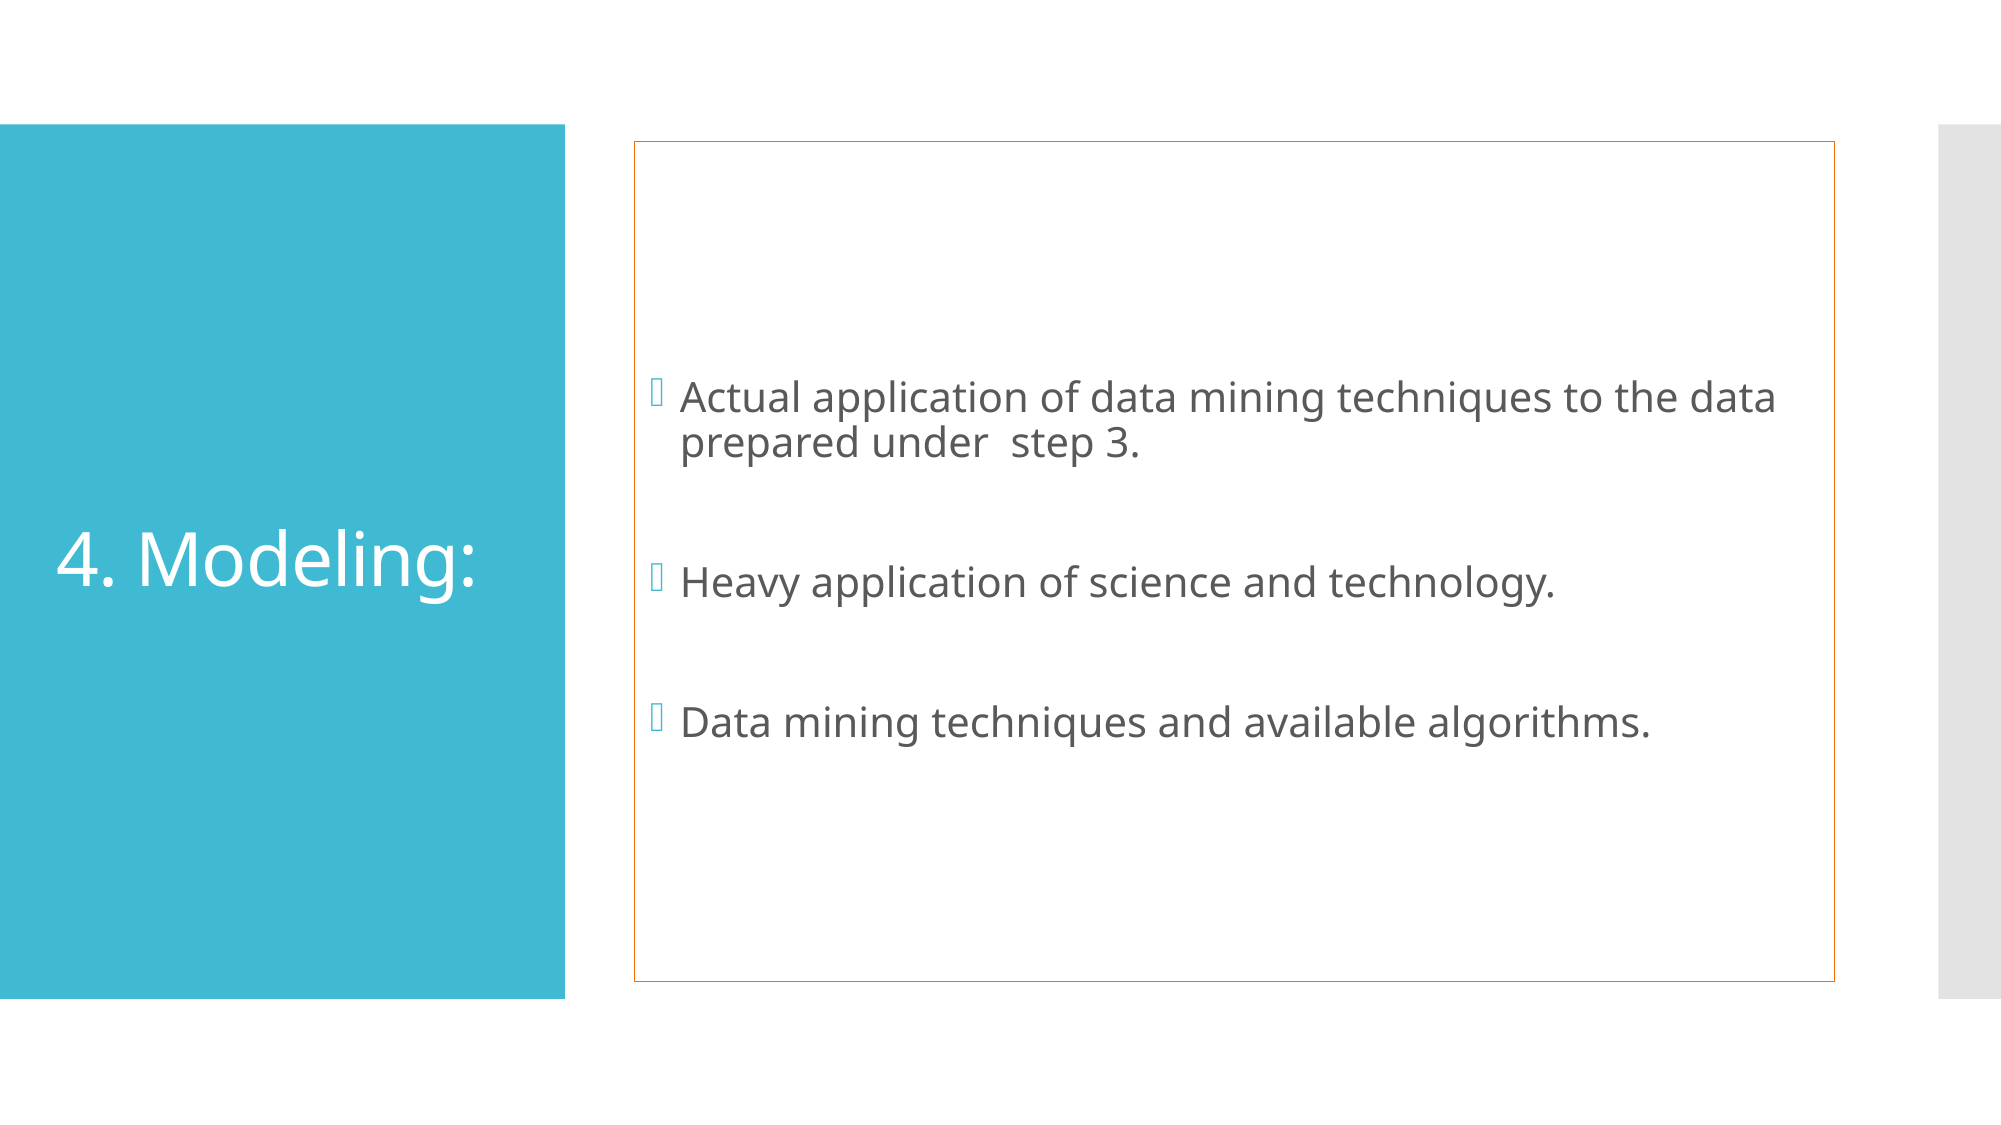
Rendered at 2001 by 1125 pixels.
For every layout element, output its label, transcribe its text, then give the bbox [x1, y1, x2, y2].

title 4. Modeling: [41, 184, 525, 940]
list Actual application of data mining techniques to the data prepared under step 3. Heavy application of science and technology. Data mining techniques and available algorithms. [634, 141, 1835, 982]
